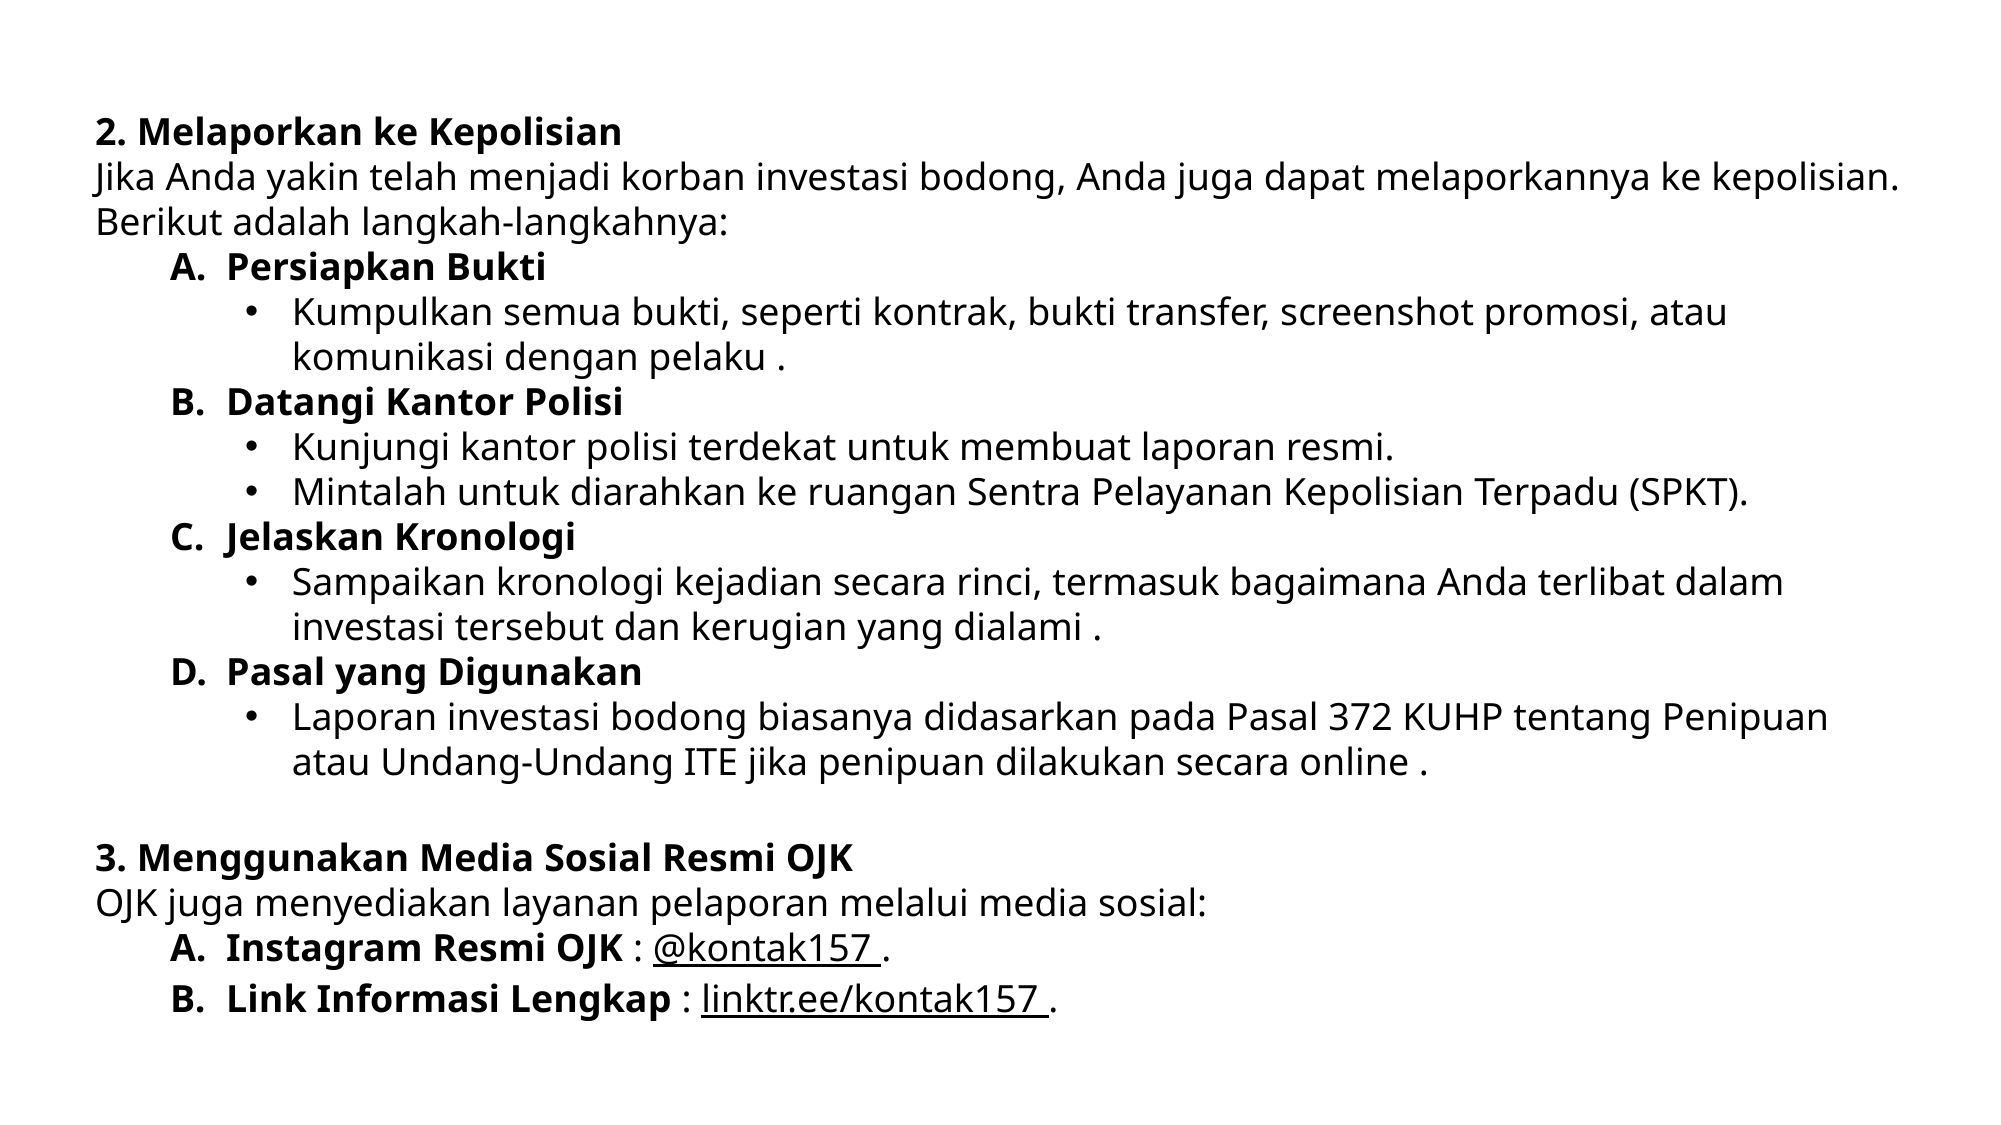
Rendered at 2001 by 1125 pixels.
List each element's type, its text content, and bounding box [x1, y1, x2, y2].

text_box 2. Melaporkan ke Kepolisian Jika Anda yakin telah menjadi korban investasi bodong, Anda juga dapat melaporkannya ke kepolisian. Berikut adalah langkah-langkahnya: Persiapkan Bukti Kumpulkan semua bukti, seperti kontrak, bukti transfer, screenshot promosi, atau komunikasi dengan pelaku . Datangi Kantor Polisi Kunjungi kantor polisi terdekat untuk membuat laporan resmi. Mintalah untuk diarahkan ke ruangan Sentra Pelayanan Kepolisian Terpadu (SPKT). Jelaskan Kronologi Sampaikan kronologi kejadian secara rinci, termasuk bagaimana Anda terlibat dalam investasi tersebut dan kerugian yang dialami . Pasal yang Digunakan Laporan investasi bodong biasanya didasarkan pada Pasal 372 KUHP tentang Penipuan atau Undang-Undang ITE jika penipuan dilakukan secara online . [94, 95, 1906, 796]
text_box 3. Menggunakan Media Sosial Resmi OJK OJK juga menyediakan layanan pelaporan melalui media sosial: Instagram Resmi OJK : @kontak157 . Link Informasi Lengkap : linktr.ee/kontak157 . [94, 821, 1906, 1039]
